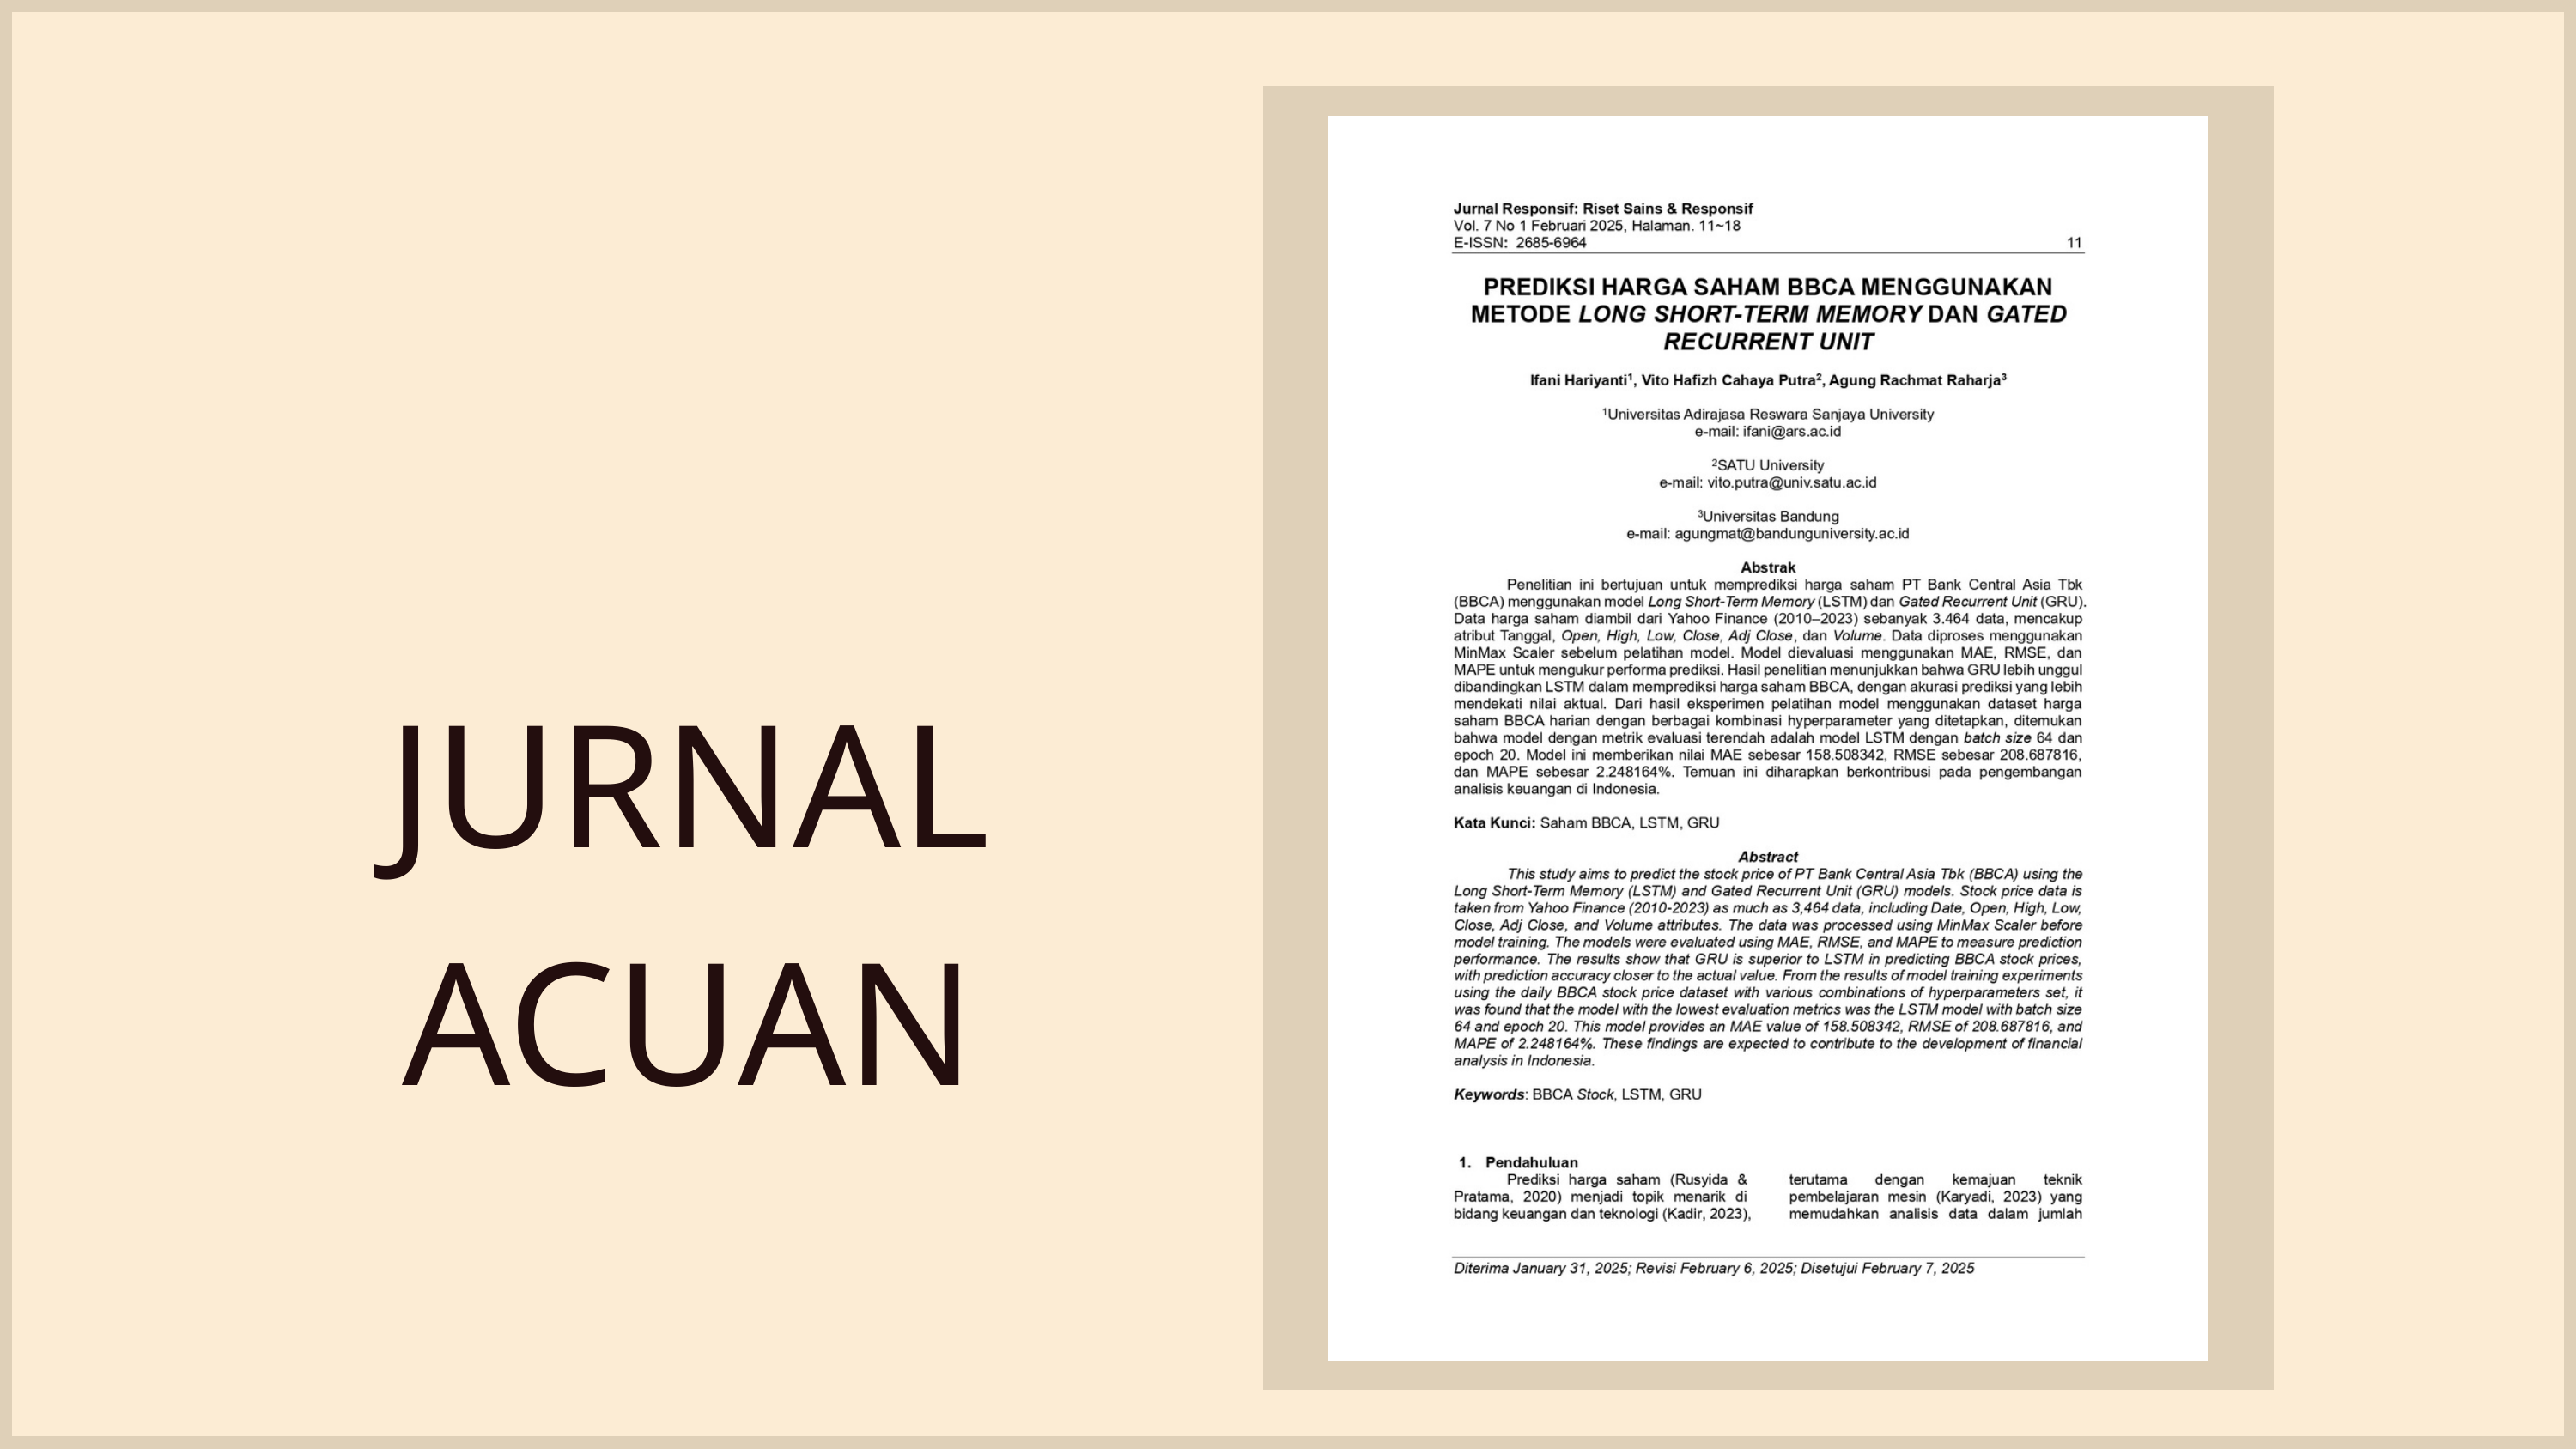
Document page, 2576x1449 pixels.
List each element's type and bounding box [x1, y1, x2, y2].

text_box [1262, 86, 2275, 1391]
text_box [0, 0, 2576, 1449]
